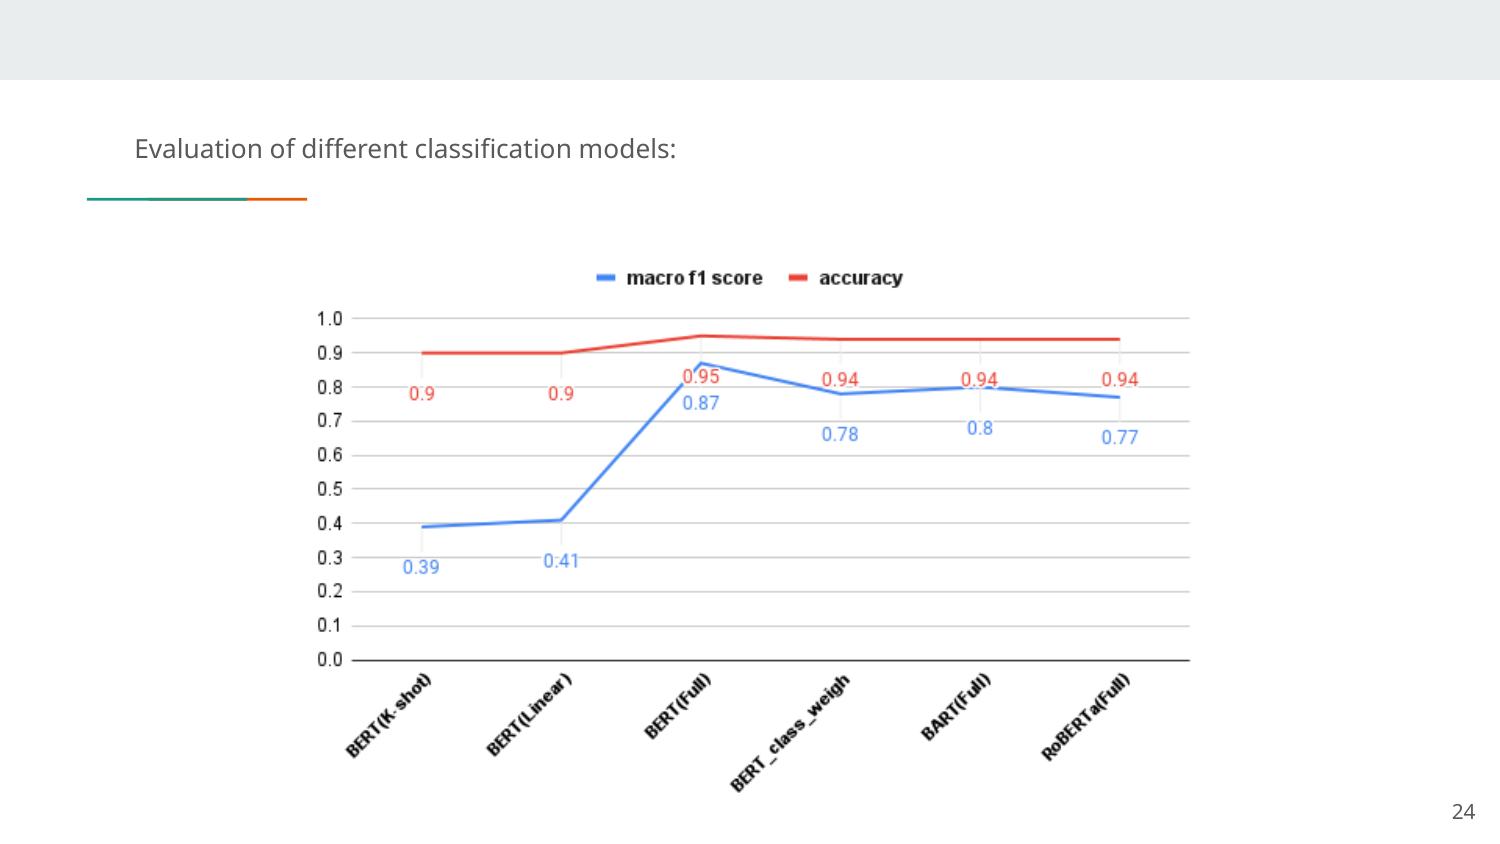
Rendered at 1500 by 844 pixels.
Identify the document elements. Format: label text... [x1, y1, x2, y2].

picture [281, 237, 1219, 819]
list Evaluation of different classification models: [119, 109, 1381, 182]
slide_number ‹#› [1400, 779, 1491, 844]
